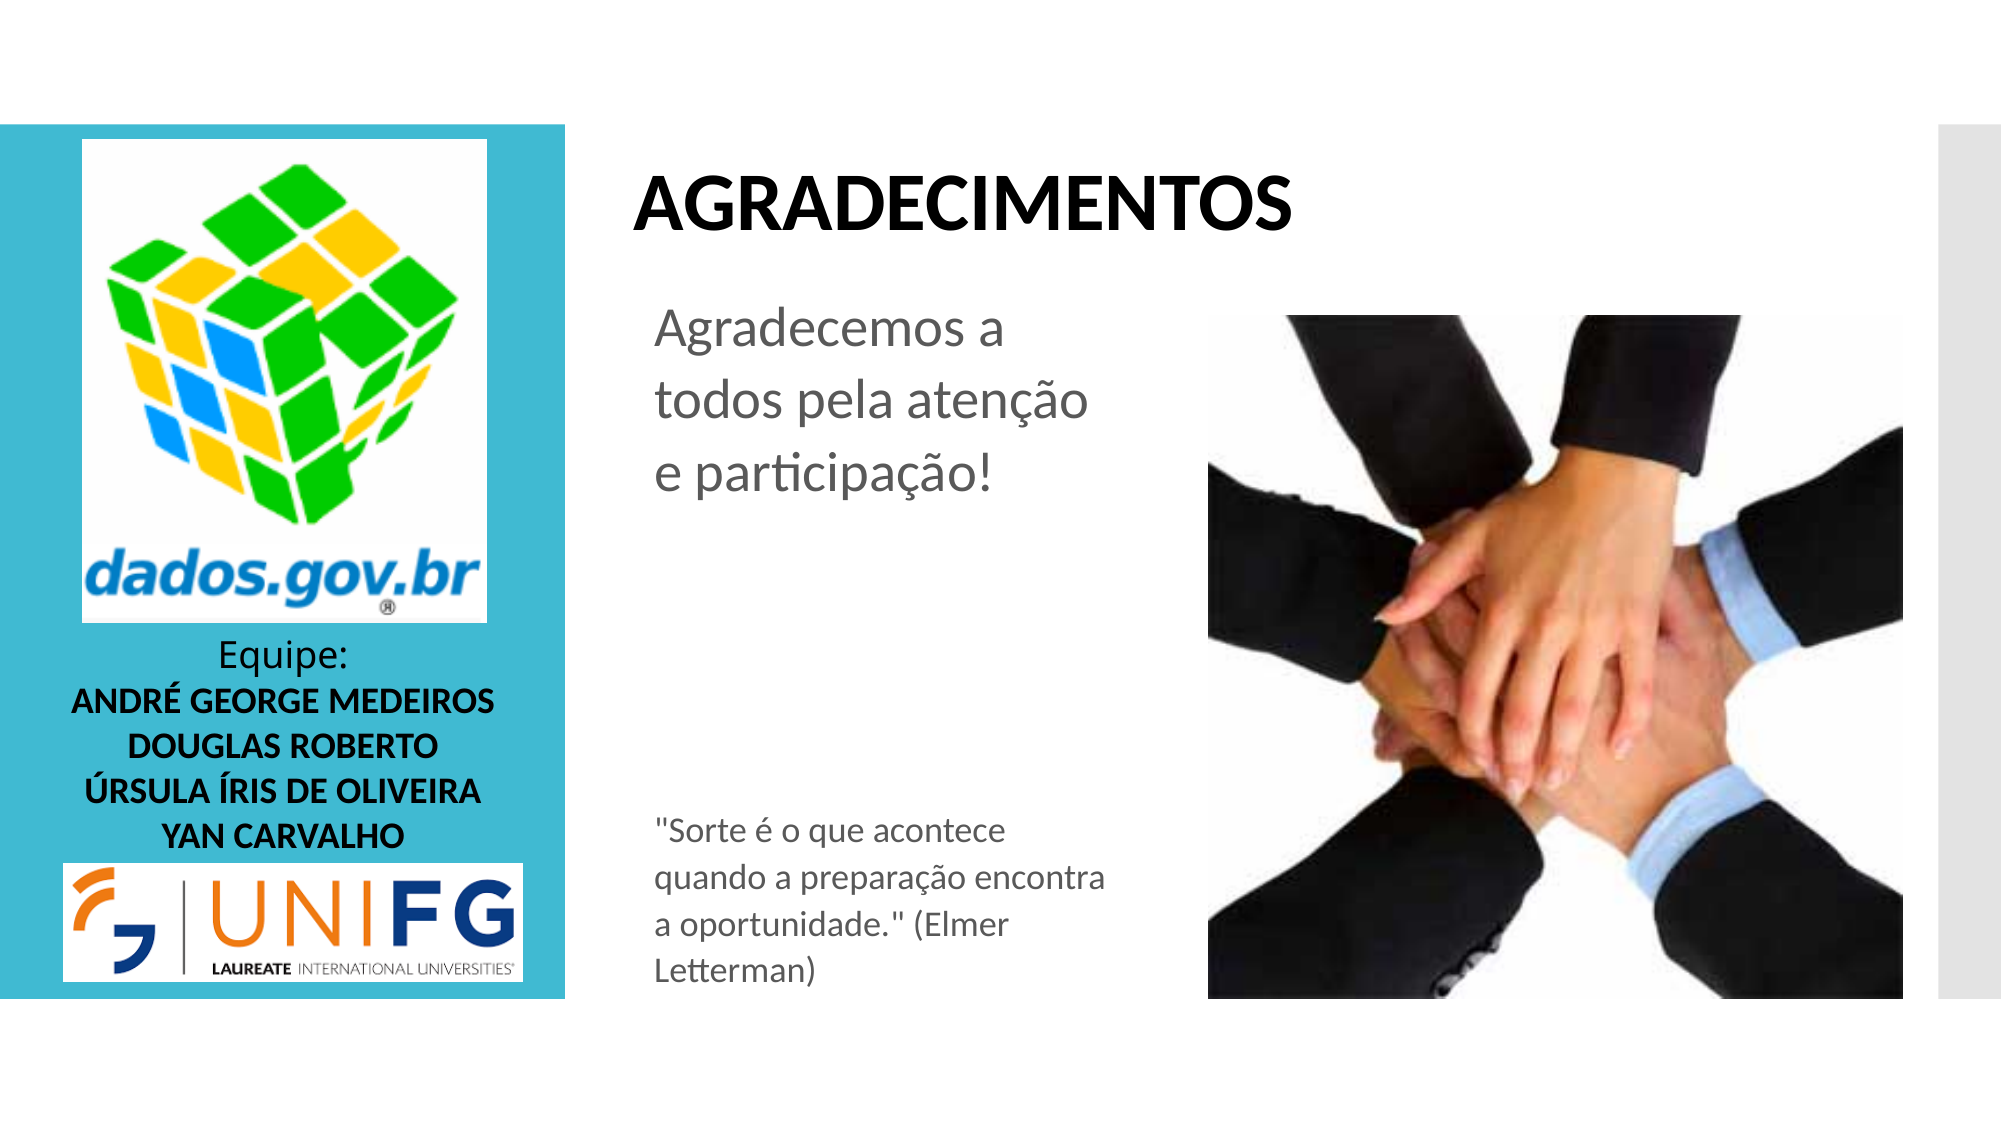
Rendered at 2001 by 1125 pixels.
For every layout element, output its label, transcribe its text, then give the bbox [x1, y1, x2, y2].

text_box Equipe: ANDRÉ GEORGE MEDEIROS DOUGLAS ROBERTO ÚRSULA ÍRIS DE OLIVEIRA YAN CARVALHO [53, 578, 513, 863]
picture [63, 863, 523, 982]
picture [1208, 314, 1903, 999]
picture [81, 139, 487, 623]
list Agradecemos a todos pela atenção e participação! "Sorte é o que acontece quando a preparação encontra a oportunidade." (Elmer Letterman) [639, 276, 1124, 999]
text_box AGRADECIMENTOS [619, 139, 1866, 255]
